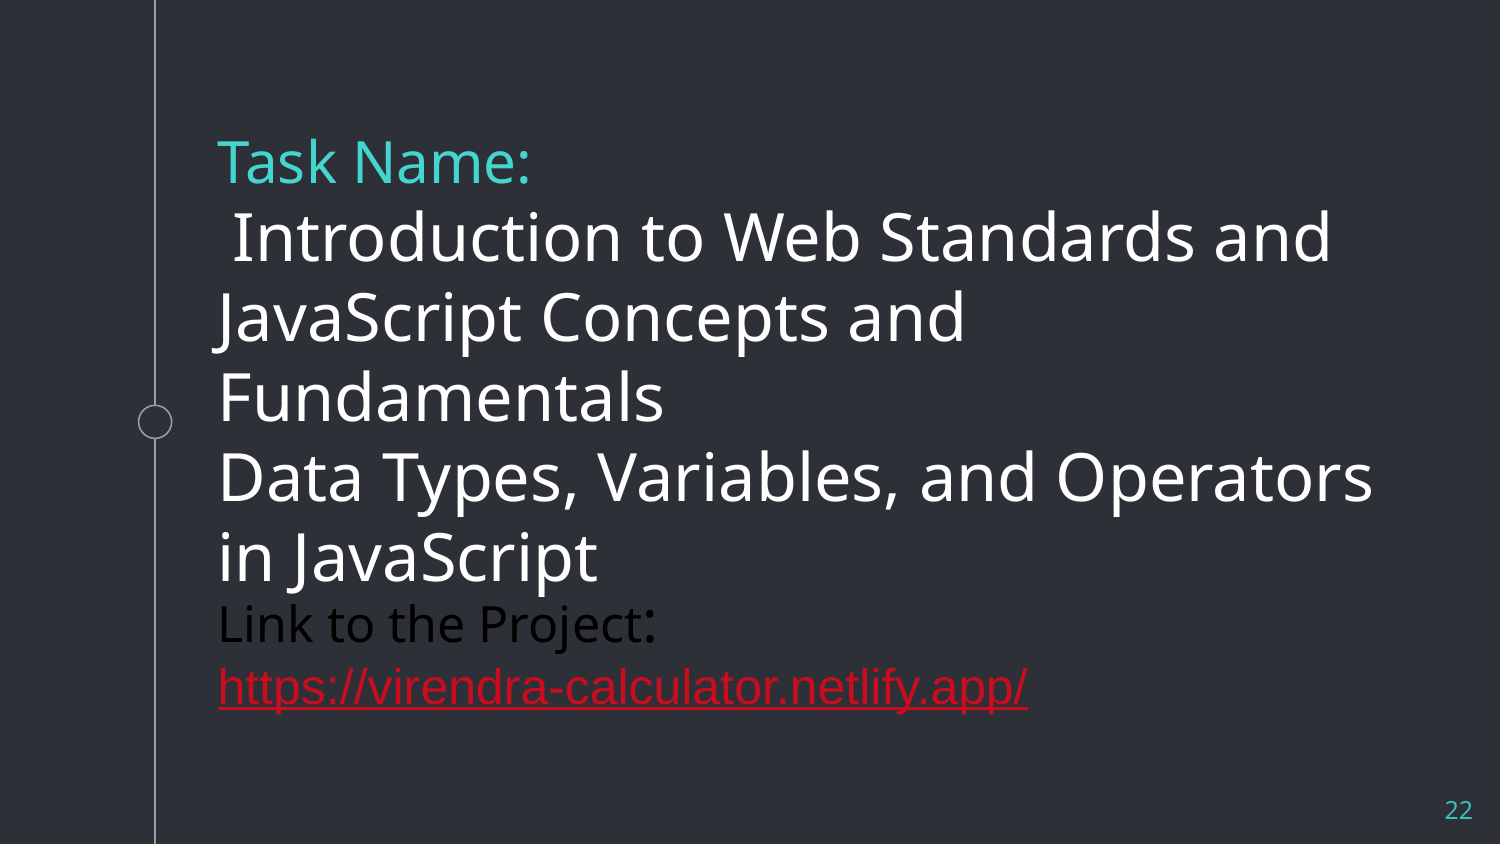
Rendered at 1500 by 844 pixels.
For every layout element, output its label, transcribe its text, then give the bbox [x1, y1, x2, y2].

slide_number 22 [1398, 779, 1489, 832]
text_box Link to the Project: https://virendra-calculator.netlify.app/ [202, 576, 1489, 757]
text_box Task Name: Introduction to Web Standards and JavaScript Concepts and Fundamentals Data Types, Variables, and Operators in JavaScript [202, 117, 1420, 576]
